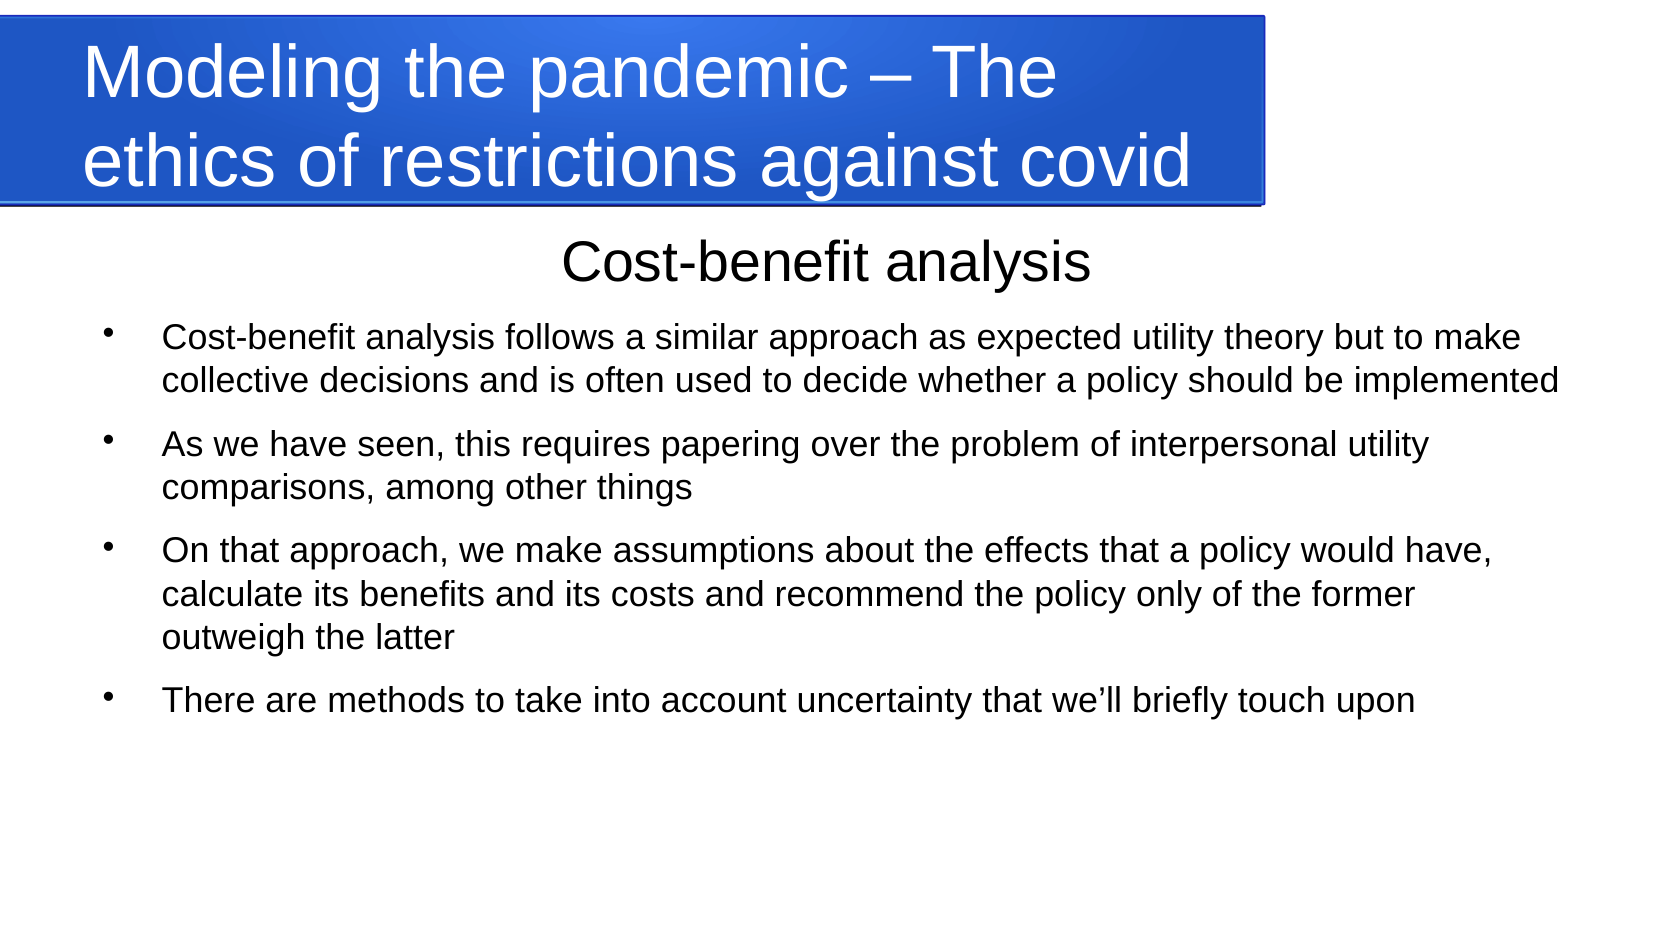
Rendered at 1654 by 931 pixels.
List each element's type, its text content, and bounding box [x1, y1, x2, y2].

text_box Cost-benefit analysis Cost-benefit analysis follows a similar approach as expected utility theory but to make collective decisions and is often used to decide whether a policy should be implemented As we have seen, this requires papering over the problem of interpersonal utility comparisons, among other things On that approach, we make assumptions about the effects that a policy would have, calculate its benefits and its costs and recommend the policy only of the former outweigh the latter There are methods to take into account uncertainty that we’ll briefly touch upon [82, 224, 1571, 764]
picture [0, 13, 1269, 211]
text_box Modeling the pandemic – The ethics of restrictions against covid [82, 23, 1235, 202]
